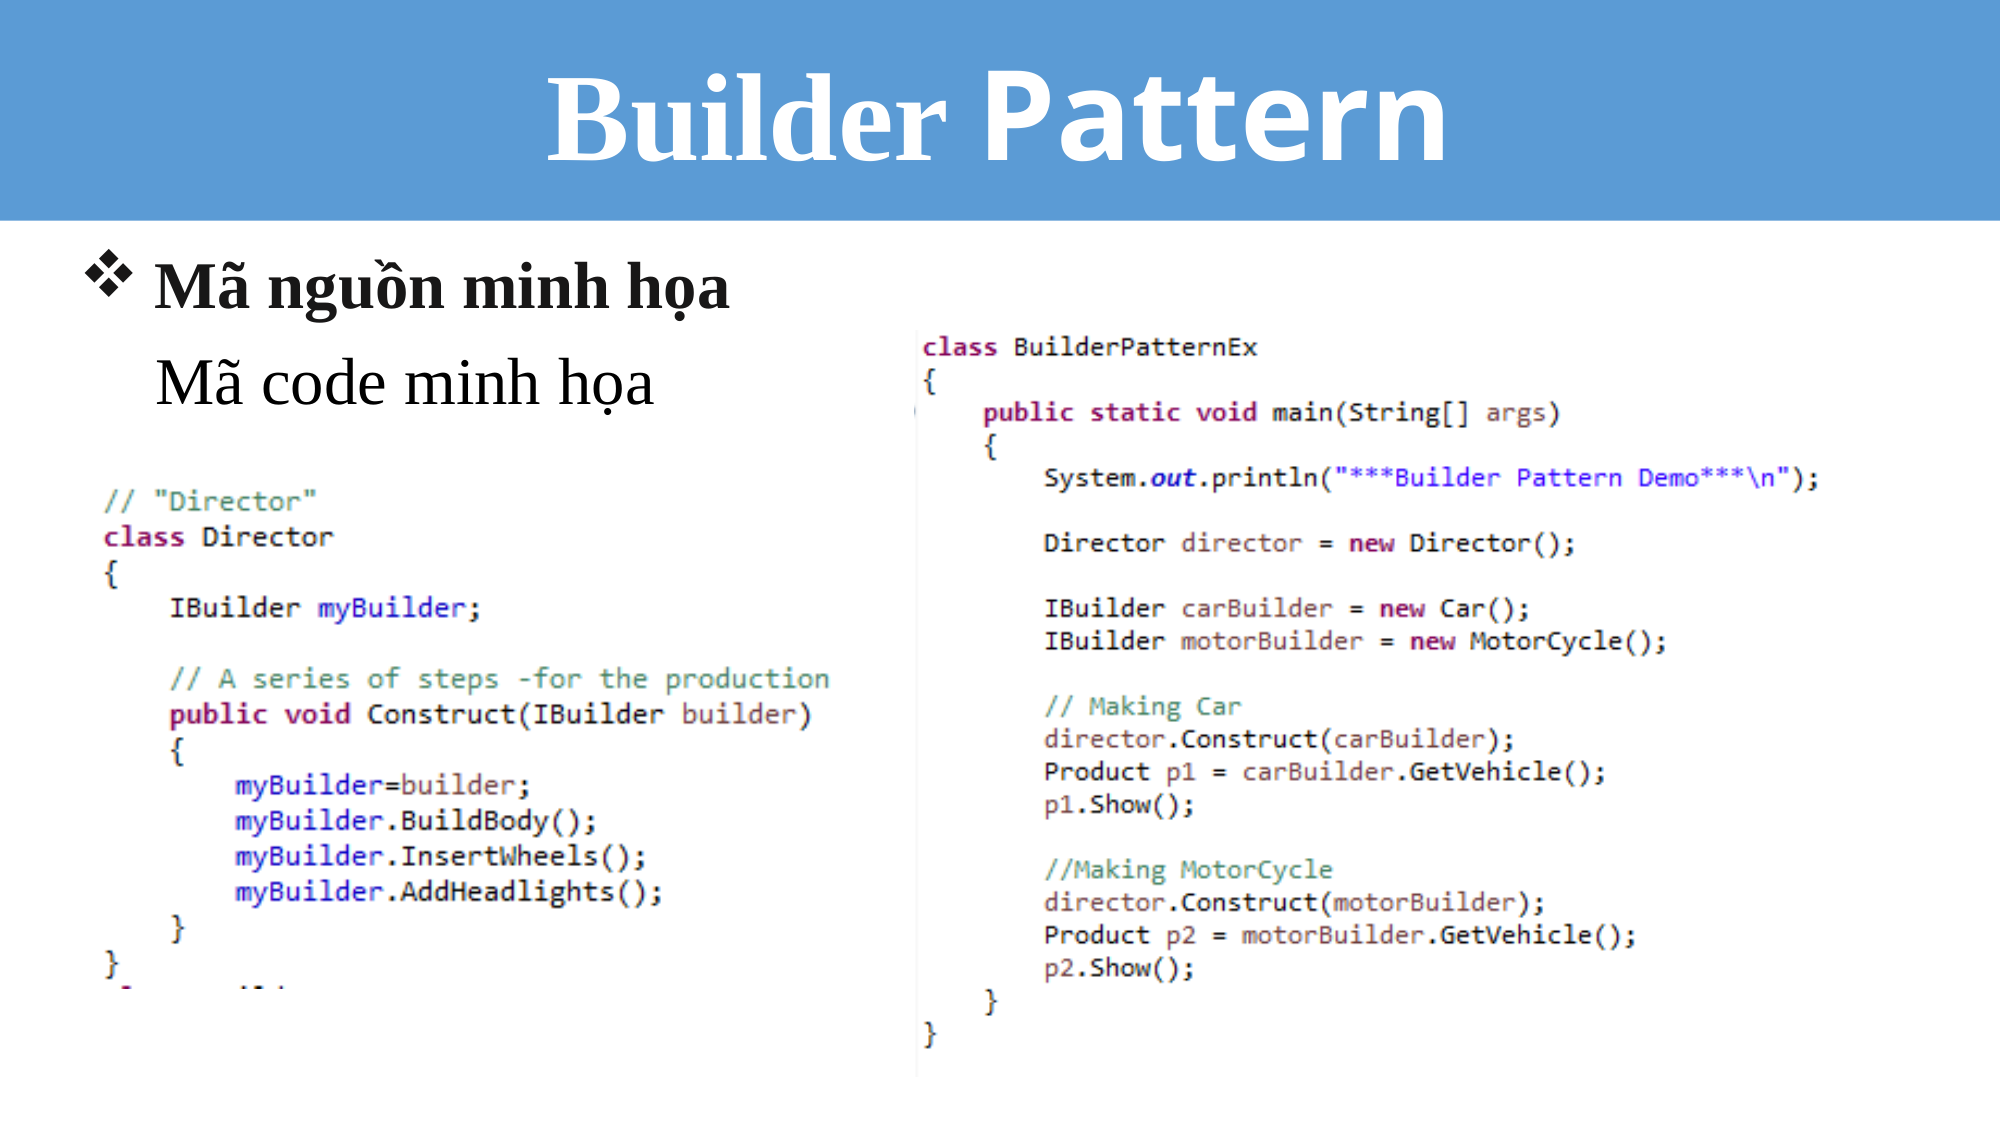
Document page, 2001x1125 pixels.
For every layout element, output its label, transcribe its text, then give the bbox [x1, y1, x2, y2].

text_box Mã nguồn minh họa [64, 194, 747, 329]
picture [99, 483, 838, 989]
picture [914, 330, 1826, 1077]
text_box Mã code minh họa [140, 330, 671, 426]
text_box Builder Pattern [0, 0, 2000, 222]
